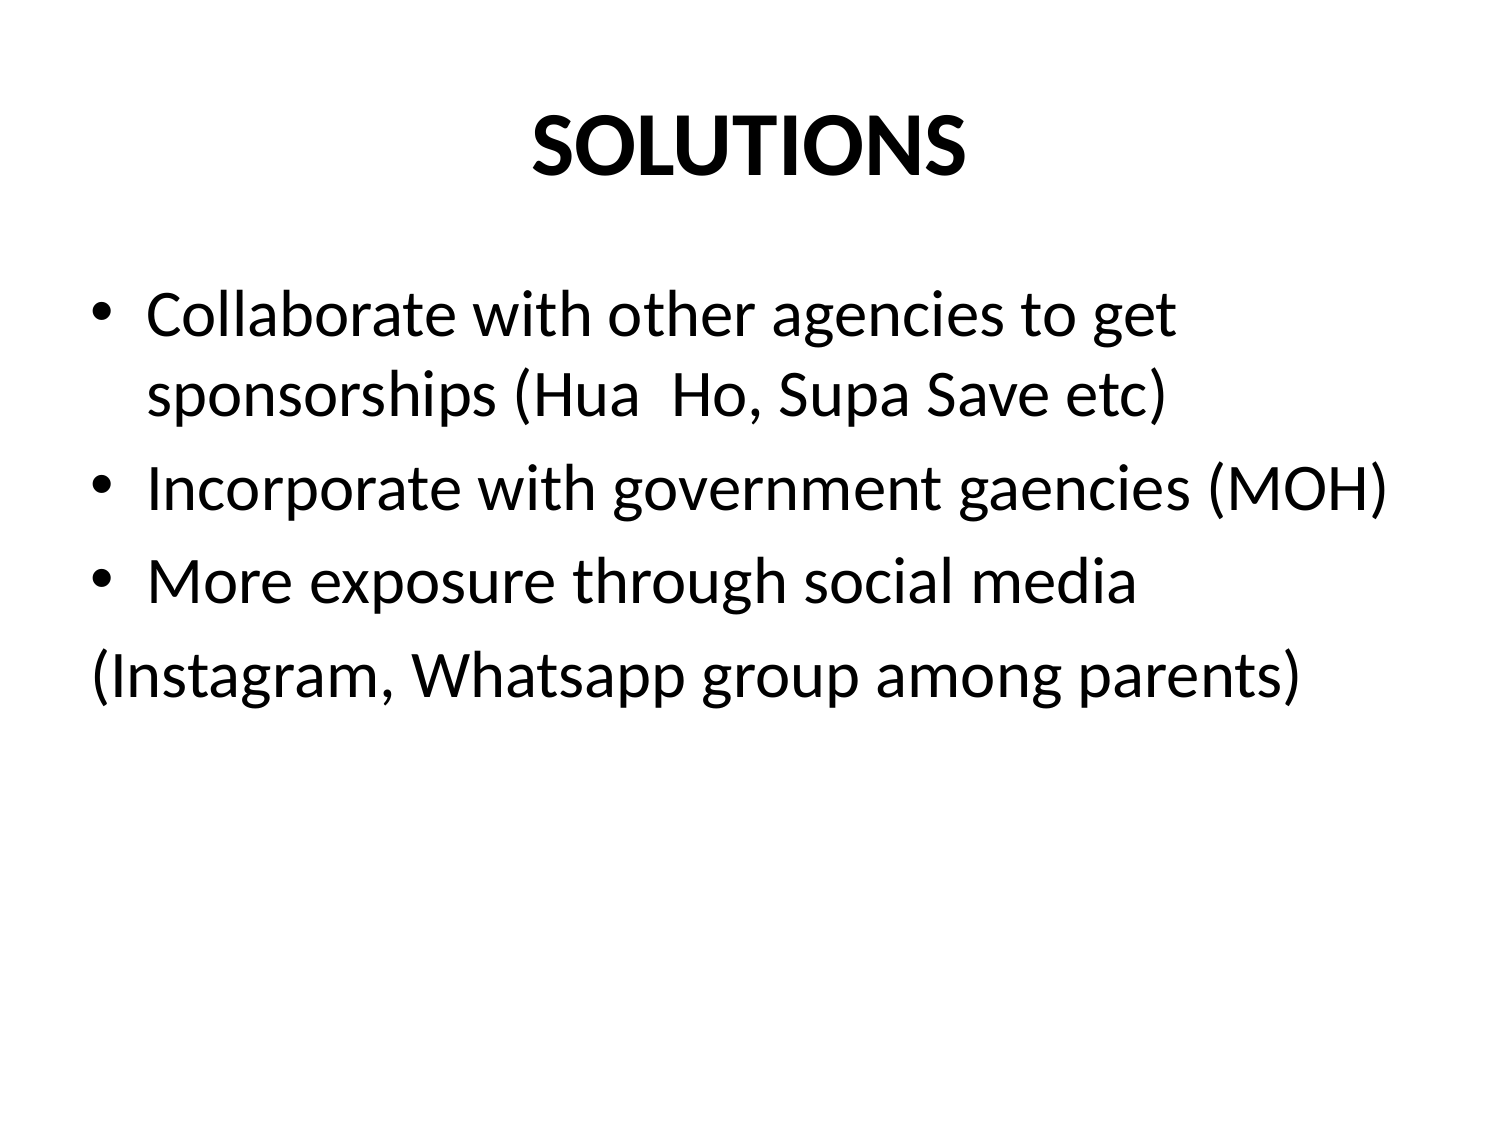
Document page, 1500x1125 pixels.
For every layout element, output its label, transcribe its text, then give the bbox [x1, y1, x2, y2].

title SOLUTIONS [75, 45, 1425, 233]
list Collaborate with other agencies to get sponsorships (Hua Ho, Supa Save etc) Incorporate with government gaencies (MOH) More exposure through social media (Instagram, Whatsapp group among parents) [75, 262, 1425, 1005]
